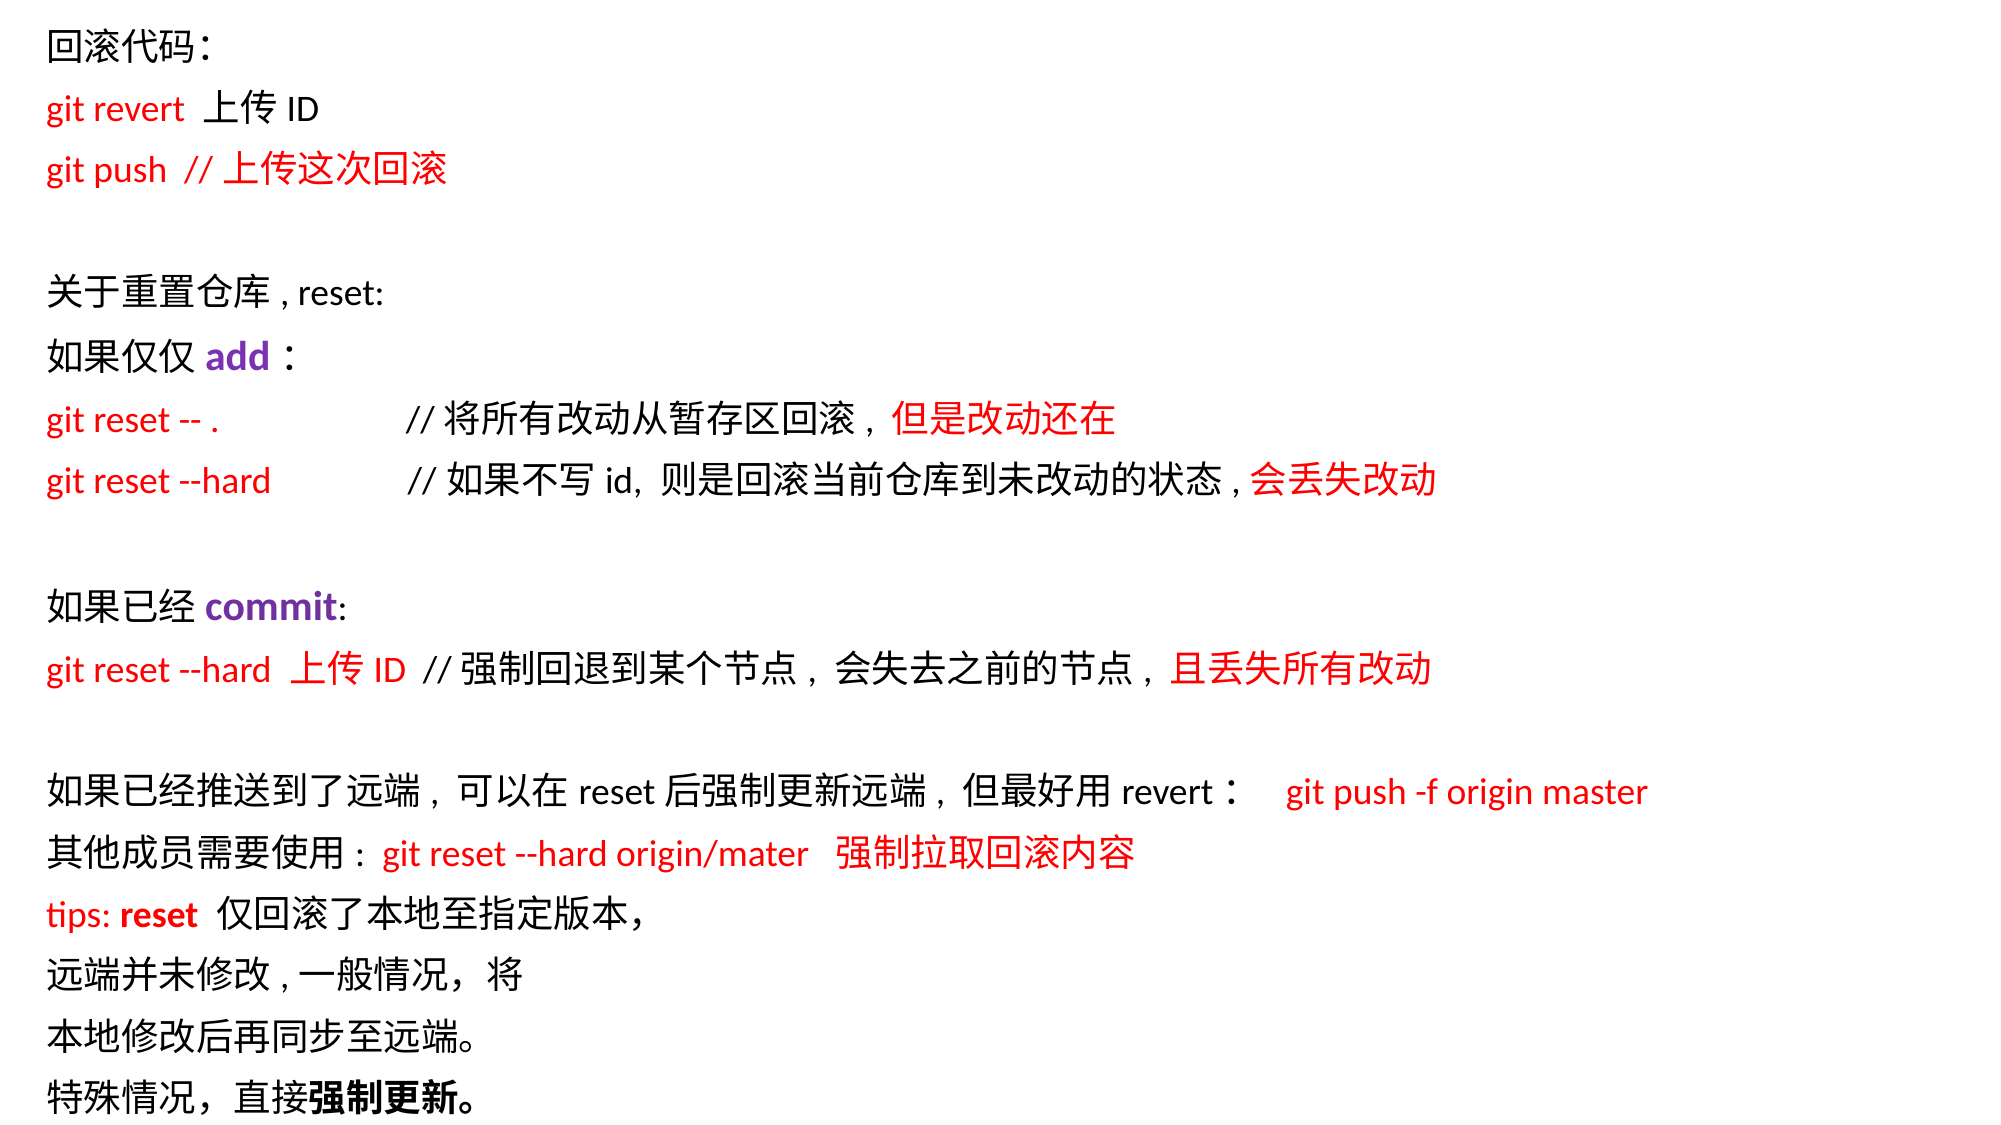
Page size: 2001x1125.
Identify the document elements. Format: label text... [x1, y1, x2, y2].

list 回滚代码： git revert 上传ID git push //上传这次回滚 关于重置仓库, reset: 如果仅仅add： git reset -- . //将所有改动从暂存区回滚, 但是改动还在 git reset --hard //如果不写id, 则是回滚当前仓库到未改动的状态,会丢失改动 如果已经commit: git reset --hard 上传ID //强制回退到某个节点, 会失去之前的节点, 且丢失所有改动 如果已经推送到了远端, 可以在reset后强制更新远端, 但最好用revert： git push -f origin master 其他成员需要使用: git reset --hard origin/mater 强制拉取回滚内容 tips: reset 仅回滚了本地至指定版本， 远端并未修改,一般情况，将 本地修改后再同步至远端。 特殊情况，直接强制更新。 [31, 20, 1863, 1110]
